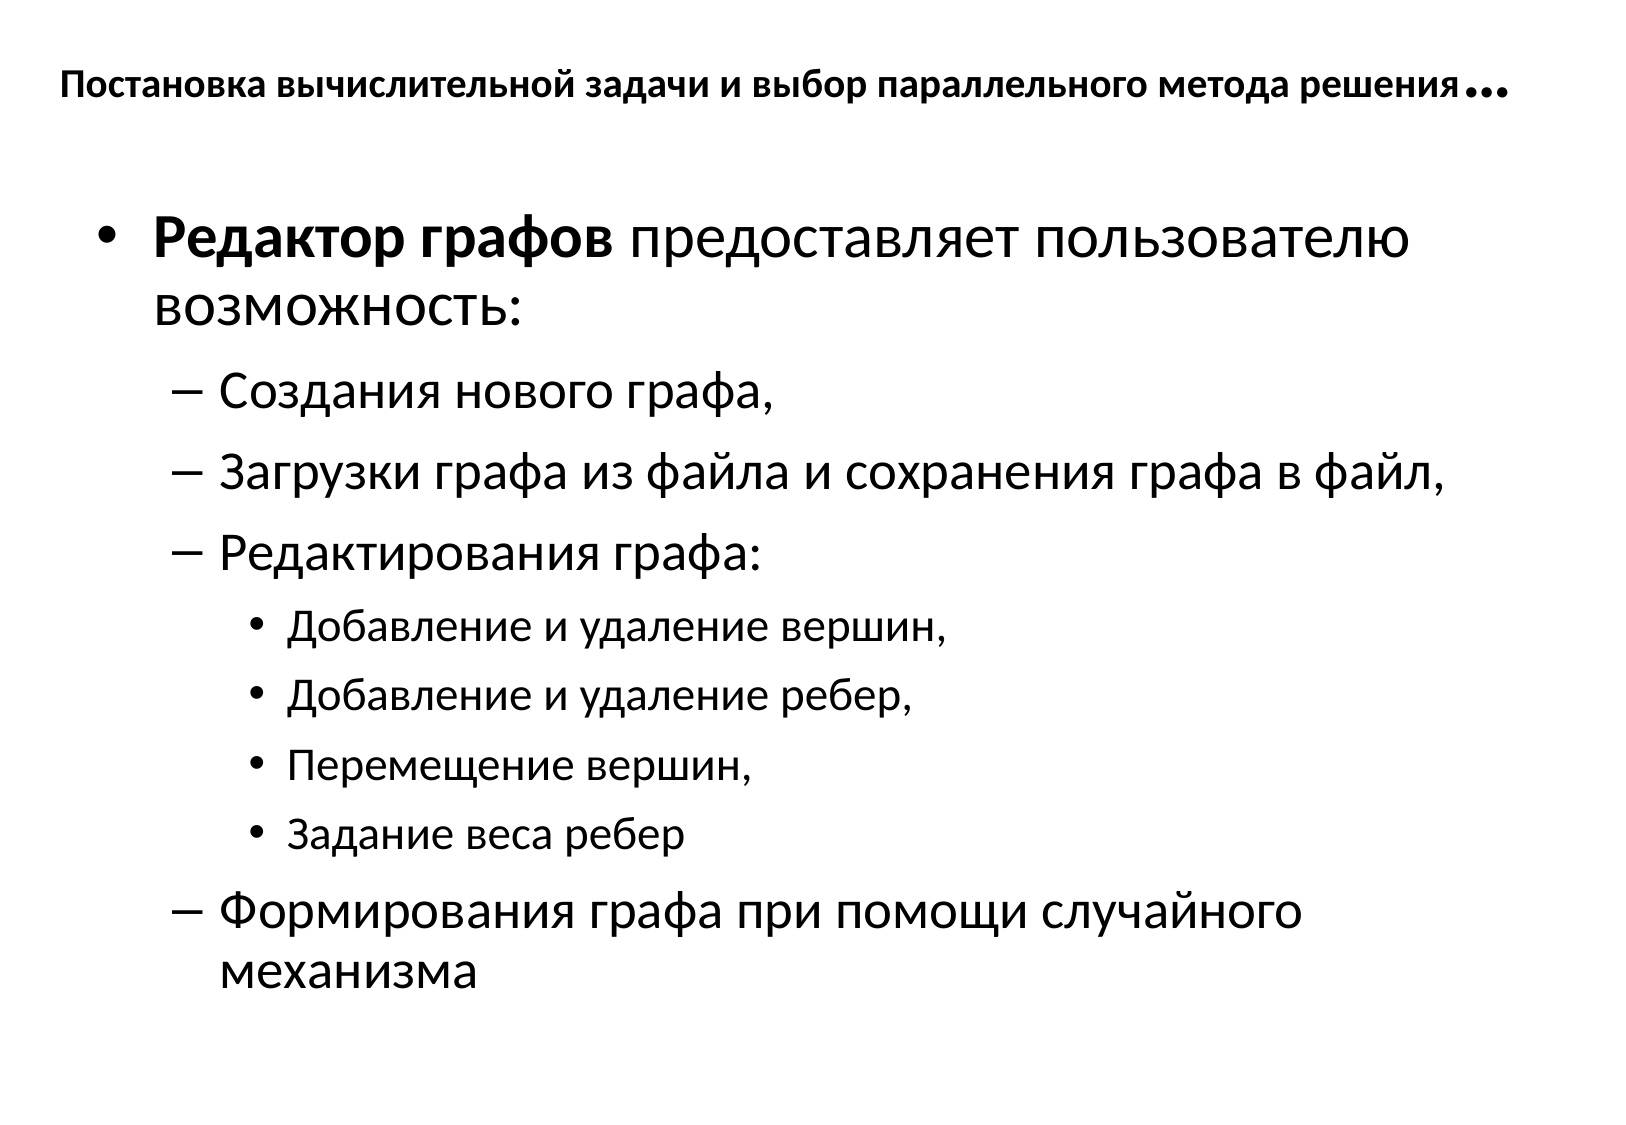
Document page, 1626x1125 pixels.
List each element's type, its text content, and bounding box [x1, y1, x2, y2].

list Редактор графов предоставляет пользователю возможность: Создания нового графа, Загрузки графа из файла и сохранения графа в файл, Редактирования графа: Добавление и удаление вершин, Добавление и удаление ребер, Перемещение вершин, Задание веса ребер Формирования графа при помощи случайного механизма [80, 196, 1569, 1012]
title Постановка вычислительной задачи и выбор параллельного метода решения… [44, 30, 1581, 124]
